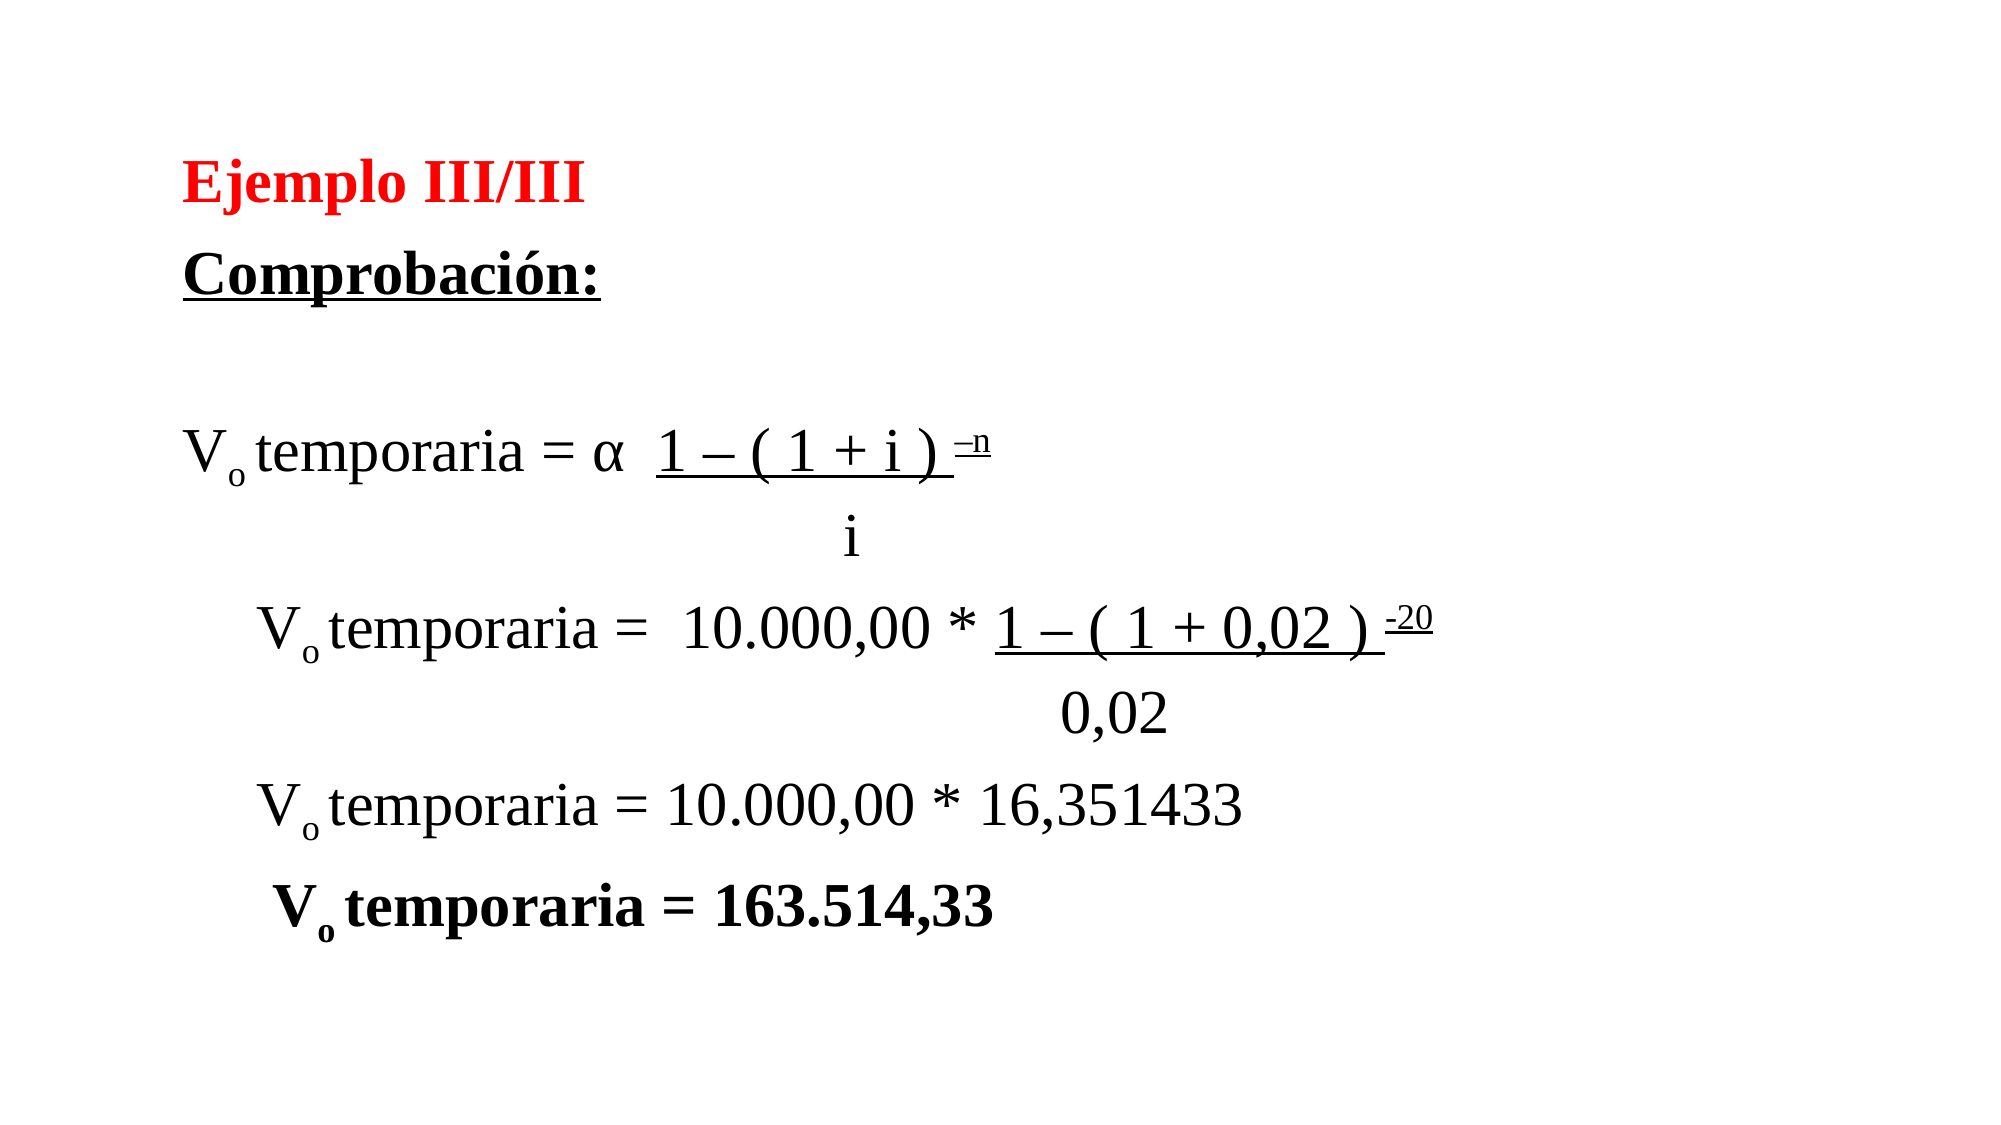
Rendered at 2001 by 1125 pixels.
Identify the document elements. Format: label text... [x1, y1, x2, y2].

text_box Ejemplo III/III Comprobación: Vo temporaria = α 1 – ( 1 + i ) –n i Vo temporaria = 10.000,00 * 1 – ( 1 + 0,02 ) -20 0,02 Vo temporaria = 10.000,00 * 16,351433 Vo temporaria = 163.514,33 [168, 132, 2000, 958]
